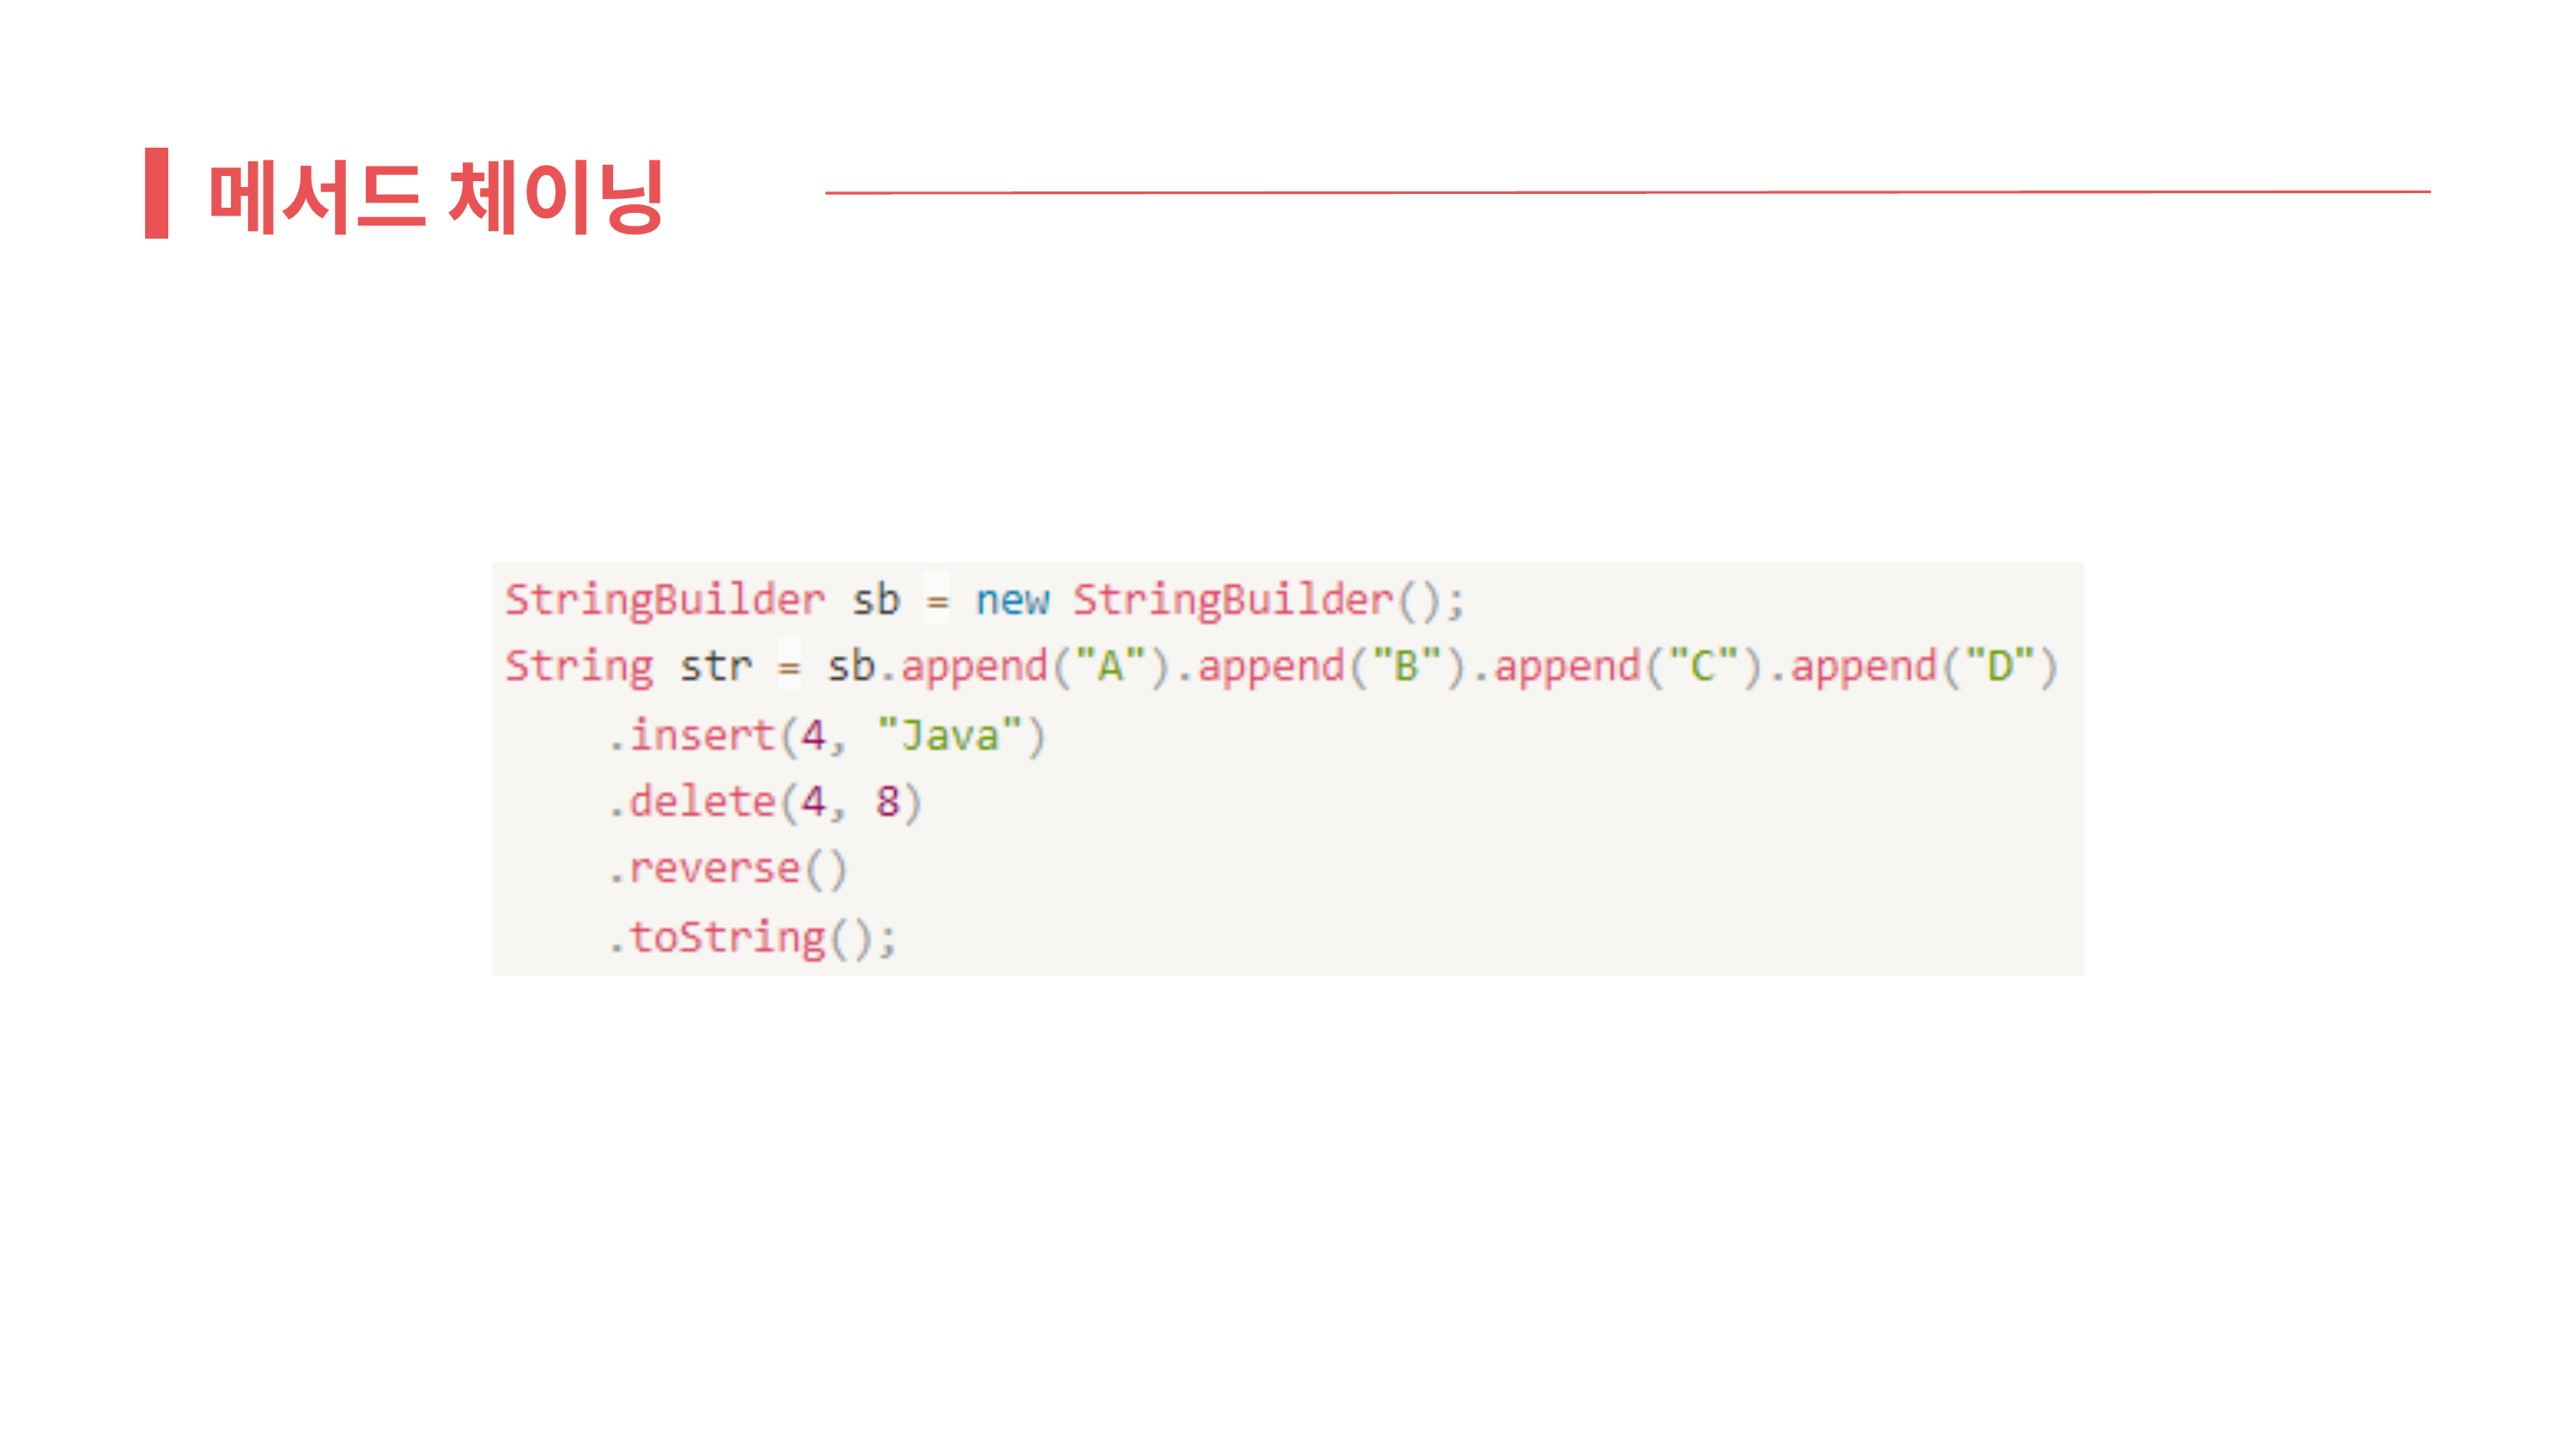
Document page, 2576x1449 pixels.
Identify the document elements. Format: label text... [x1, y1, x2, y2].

text_box 메서드 체이닝 [206, 139, 826, 245]
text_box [144, 147, 168, 239]
text_box [492, 562, 2084, 976]
